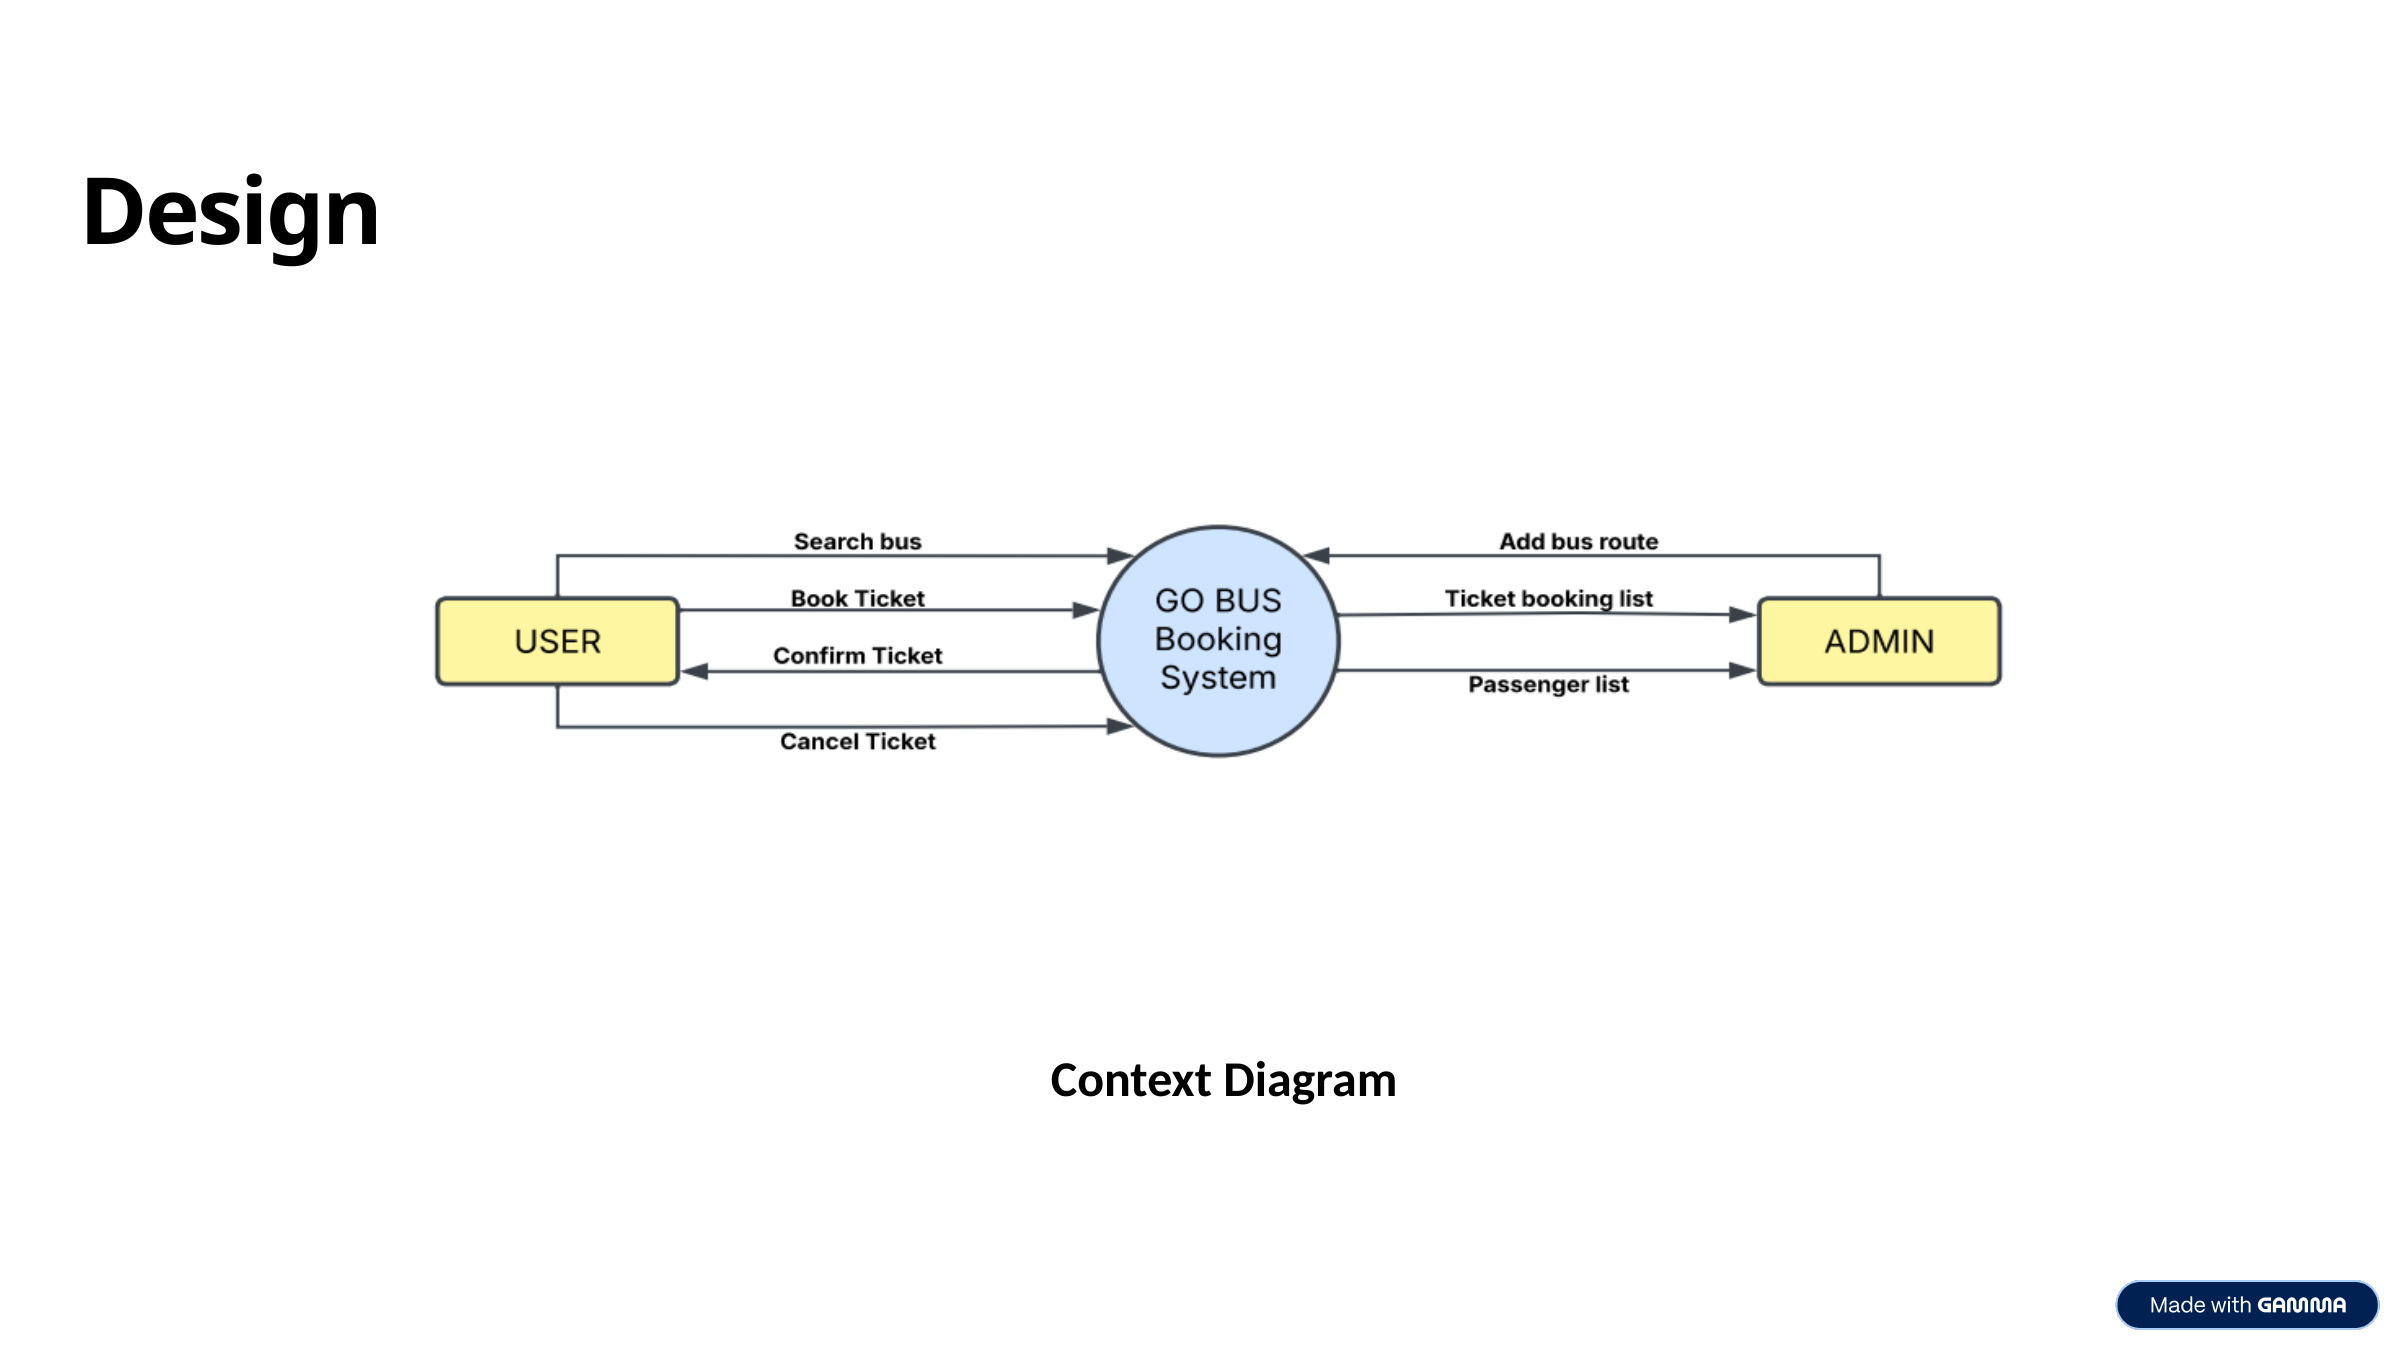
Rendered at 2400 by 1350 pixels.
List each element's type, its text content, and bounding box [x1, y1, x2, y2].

picture [2106, 1271, 2389, 1339]
picture [351, 263, 2072, 1033]
text_box Context Diagram [1036, 1039, 1491, 1114]
text_box Design [79, 147, 1010, 264]
